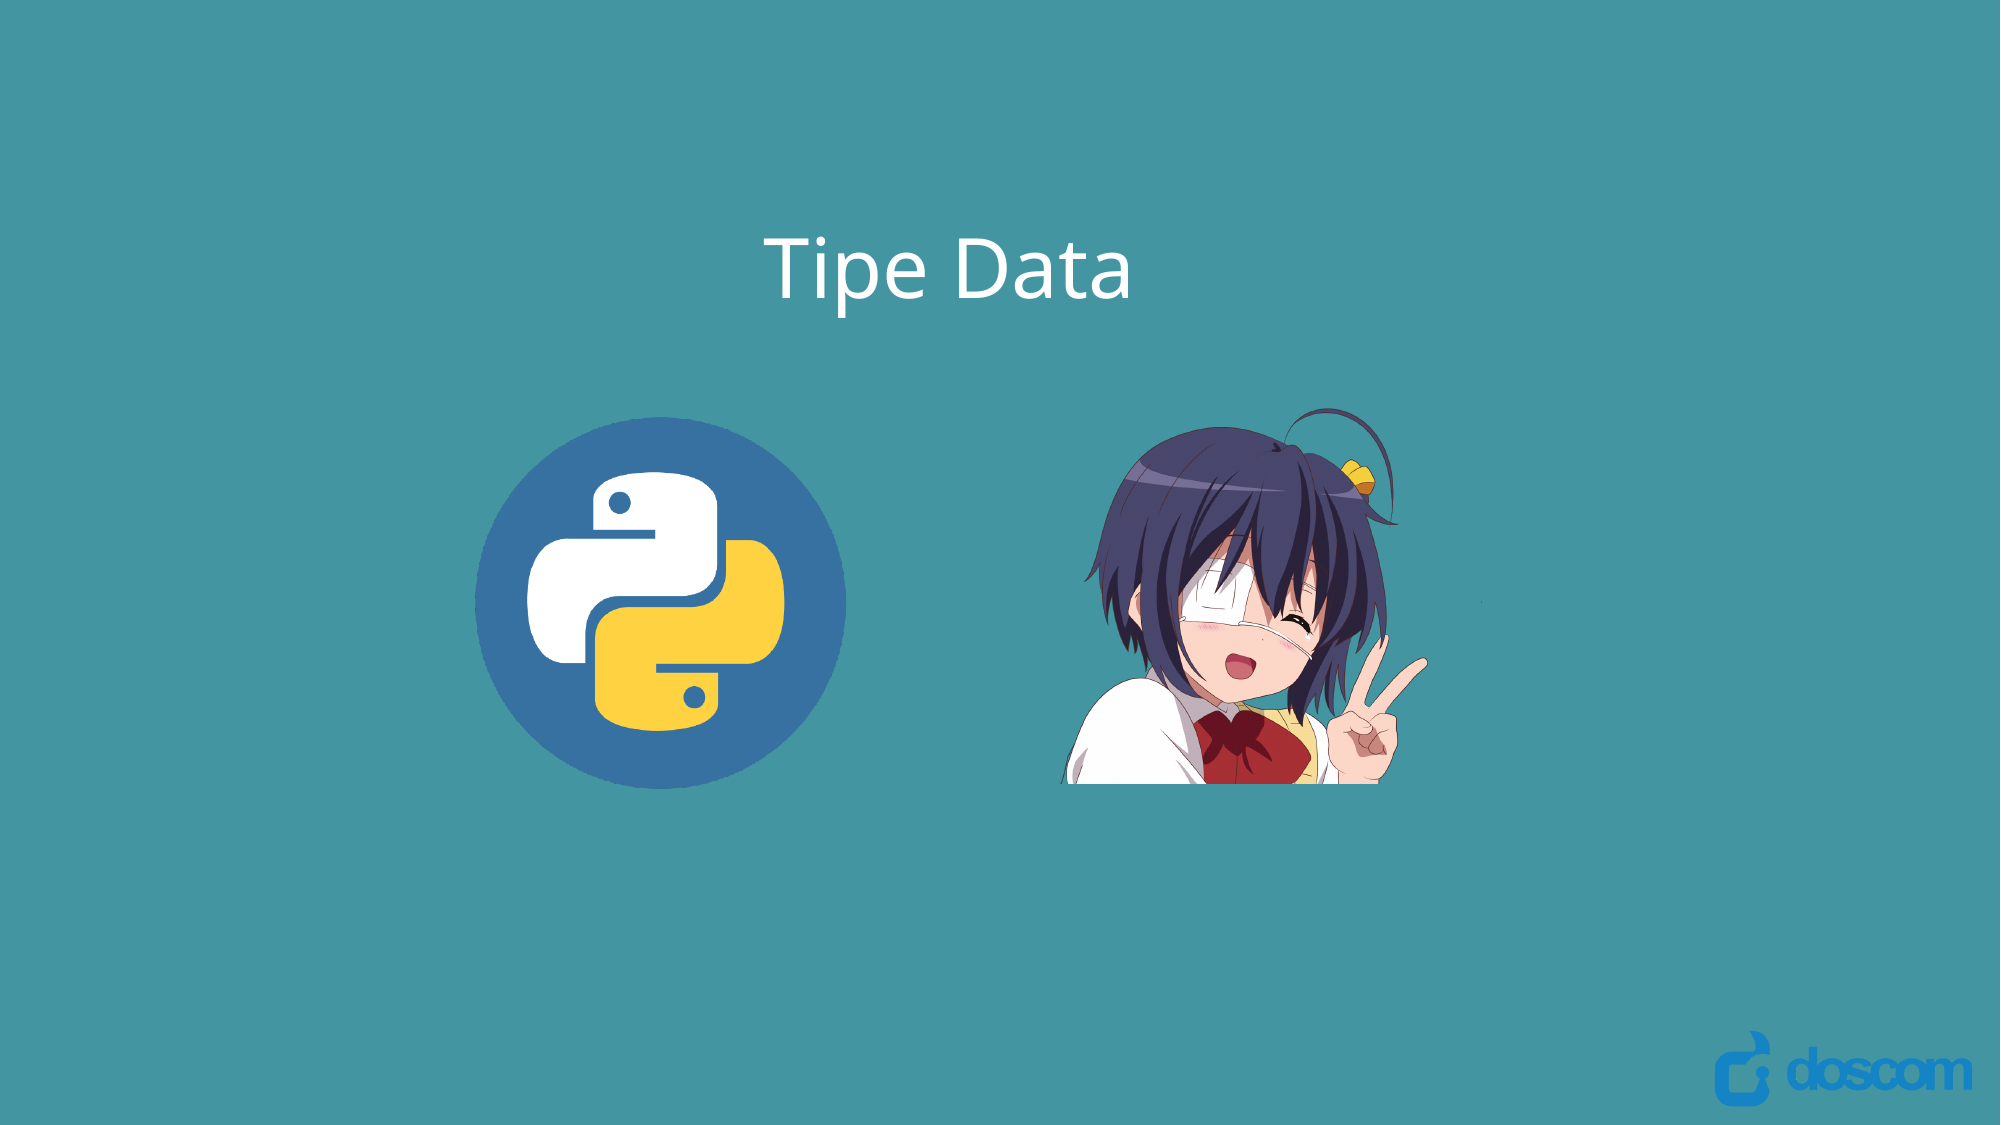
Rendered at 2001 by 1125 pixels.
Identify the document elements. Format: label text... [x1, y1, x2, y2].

title Tipe Data [748, 218, 1874, 326]
picture [265, 406, 1582, 794]
picture [1704, 1011, 1982, 1113]
